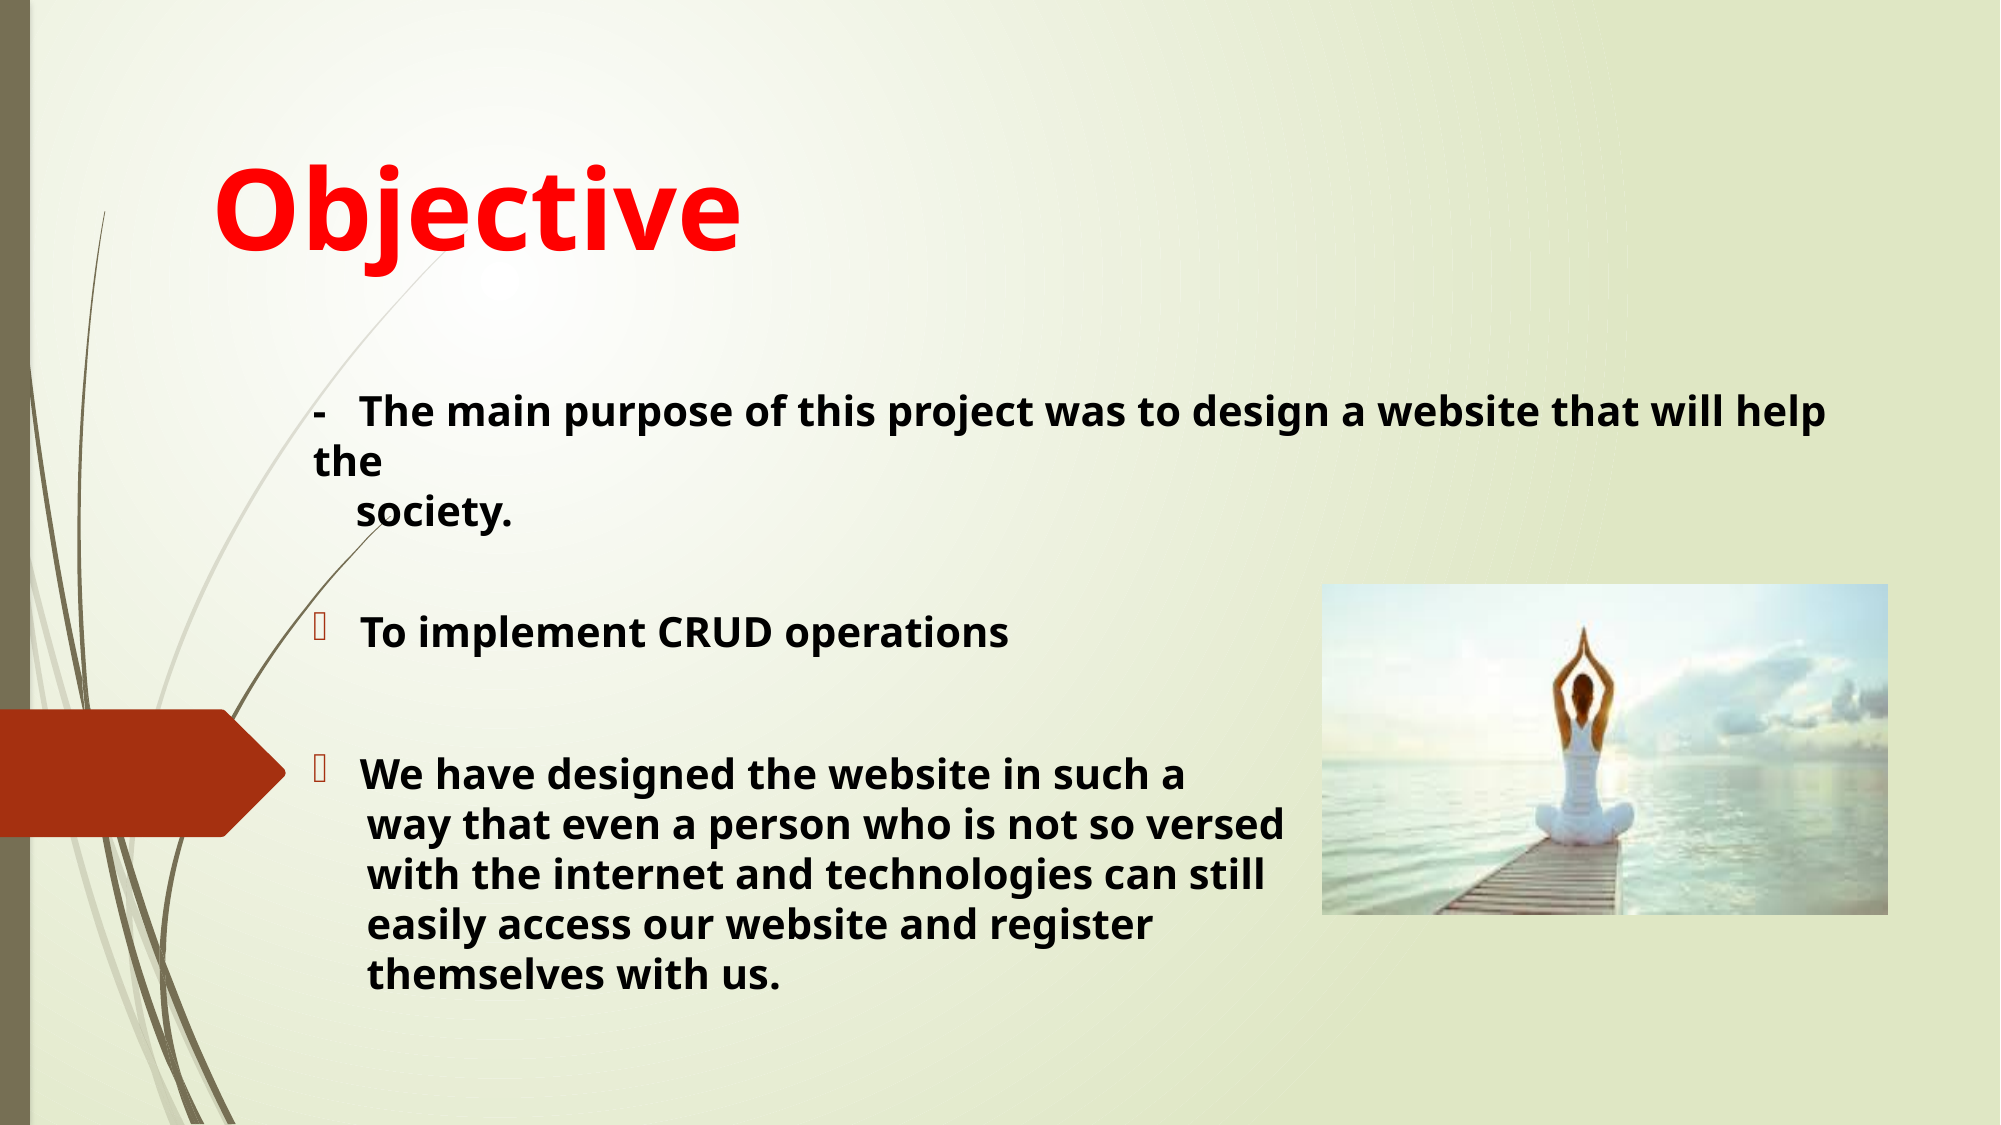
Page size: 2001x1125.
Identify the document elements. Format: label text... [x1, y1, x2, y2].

title Objective [40, 81, 1886, 281]
picture [1322, 584, 1888, 915]
subtitle - The main purpose of this project was to design a website that will help the society. To implement CRUD operations We have designed the website in such a way that even a person who is not so versed with the internet and technologies can still easily access our website and register themselves with us. [297, 377, 1888, 1033]
